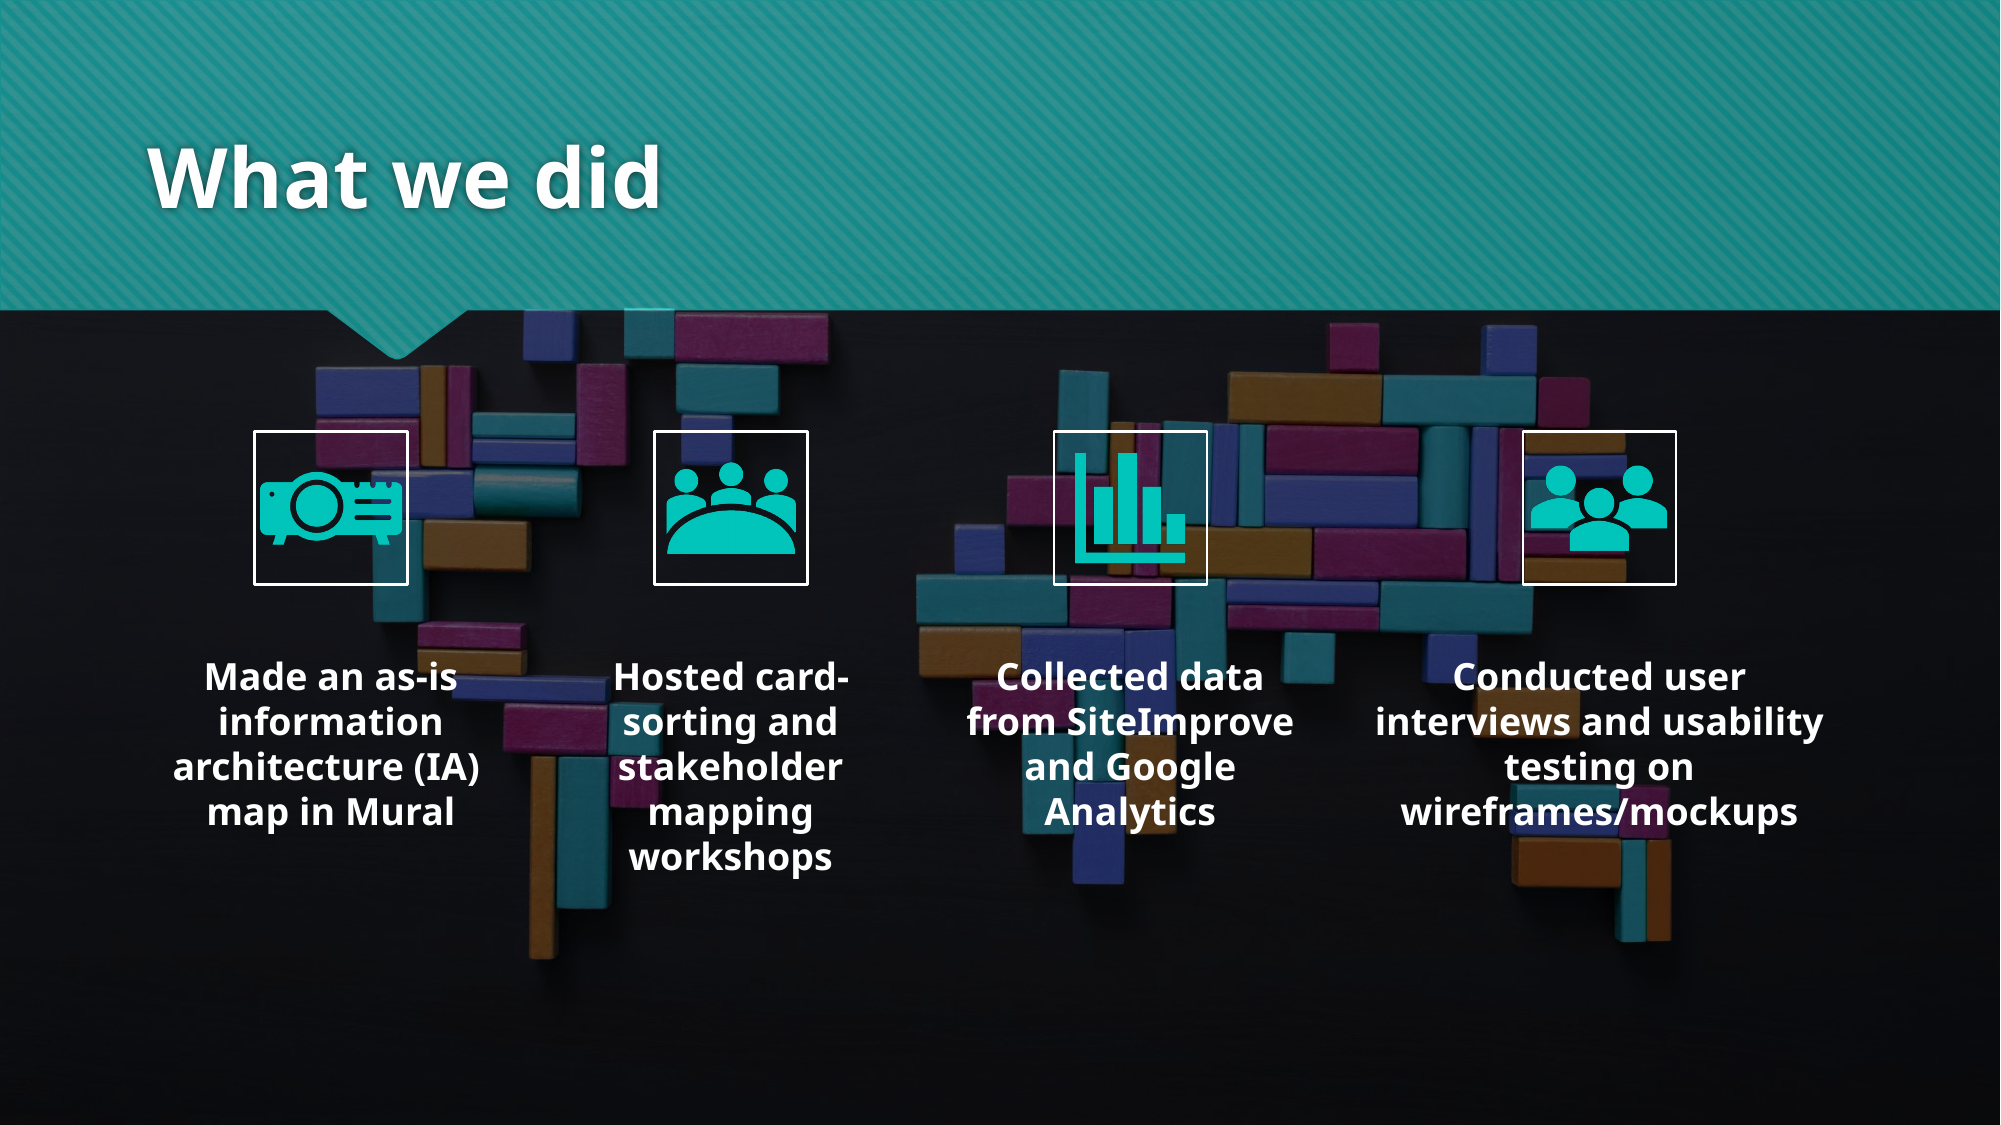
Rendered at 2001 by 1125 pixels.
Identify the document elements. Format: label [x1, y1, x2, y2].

text_box [133, 359, 1866, 957]
picture [0, 0, 2000, 1125]
